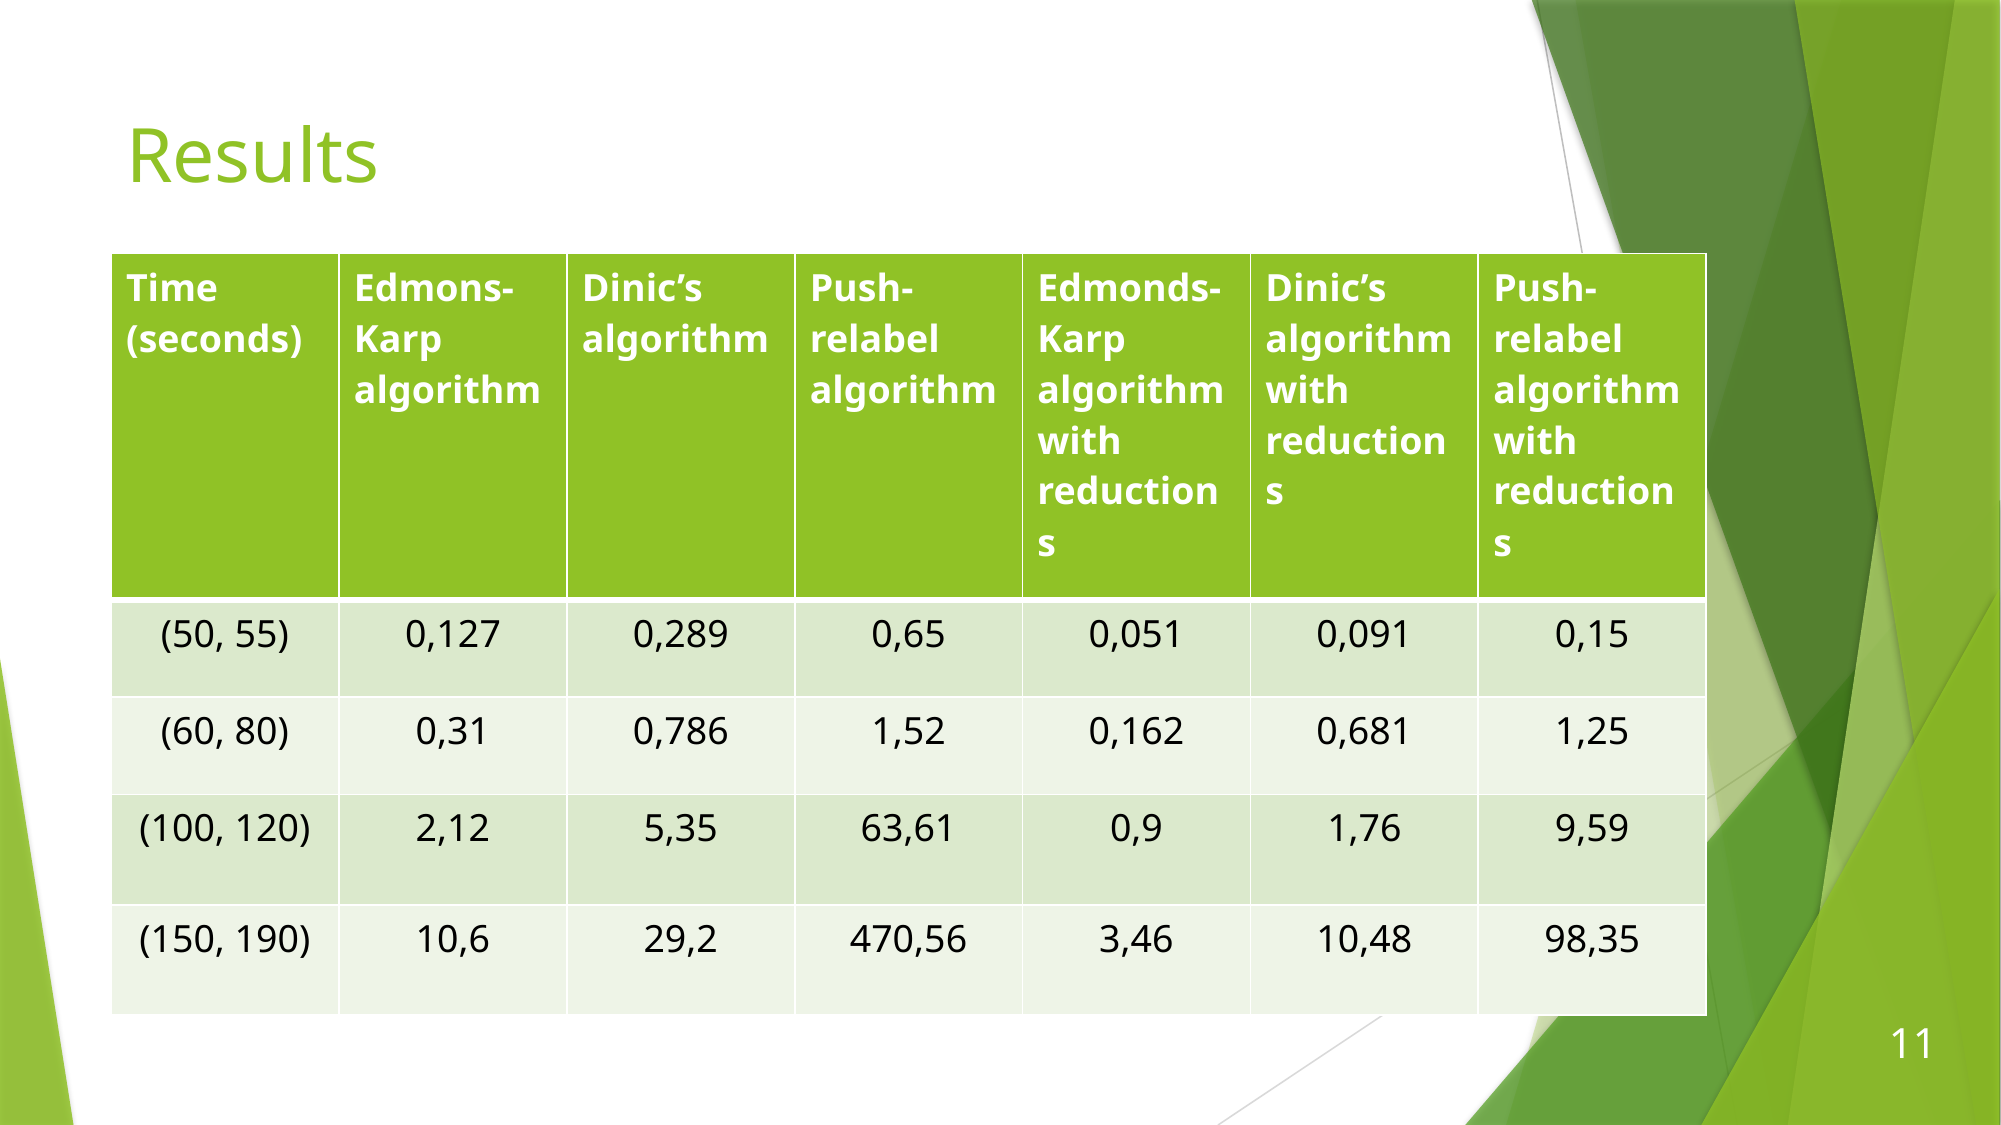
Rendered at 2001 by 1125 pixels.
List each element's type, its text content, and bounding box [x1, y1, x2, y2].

table_cell 0,289 [568, 603, 794, 696]
table_header Push-relabel algorithm with reductions [1479, 254, 1705, 597]
table_cell (100, 120) [112, 795, 338, 904]
table_cell 2,12 [340, 795, 566, 904]
table_cell 0,681 [1251, 698, 1477, 794]
table_cell 1,52 [796, 698, 1022, 794]
table_cell (50, 55) [112, 603, 338, 696]
table_header Dinic’s algorithm with reductions [1251, 254, 1477, 597]
table_cell 1,25 [1479, 698, 1705, 794]
table_cell 3,46 [1023, 906, 1250, 1014]
table_header Edmonds-Karp algorithm with reductions [1023, 254, 1250, 597]
table_header Time (seconds) [112, 254, 338, 597]
table_cell (150, 190) [112, 906, 338, 1014]
slide_number 11 [1839, 1015, 1952, 1076]
table_cell 1,76 [1251, 795, 1477, 904]
table_cell 9,59 [1479, 795, 1705, 904]
table_cell 10,48 [1251, 906, 1477, 1014]
table_cell 0,162 [1023, 698, 1250, 794]
table_cell 29,2 [568, 906, 794, 1014]
table_cell 0,65 [796, 603, 1022, 696]
table_cell 0,051 [1023, 603, 1250, 696]
table_cell 0,9 [1023, 795, 1250, 904]
title Results [111, 99, 1522, 253]
table_cell 98,35 [1479, 906, 1705, 1014]
table_cell 0,31 [340, 698, 566, 794]
table_cell 5,35 [568, 795, 794, 904]
table_cell 0,091 [1251, 603, 1477, 696]
table_header Push-relabel algorithm [796, 254, 1022, 597]
table_cell 470,56 [796, 906, 1022, 1014]
table_cell 0,15 [1479, 603, 1705, 696]
table_header Edmons-Karp algorithm [340, 254, 566, 597]
table_cell 0,127 [340, 603, 566, 696]
table_cell (60, 80) [112, 698, 338, 794]
table_cell 10,6 [340, 906, 566, 1014]
table_cell 63,61 [796, 795, 1022, 904]
table_header Dinic’s algorithm [568, 254, 794, 597]
table_cell 0,786 [568, 698, 794, 794]
